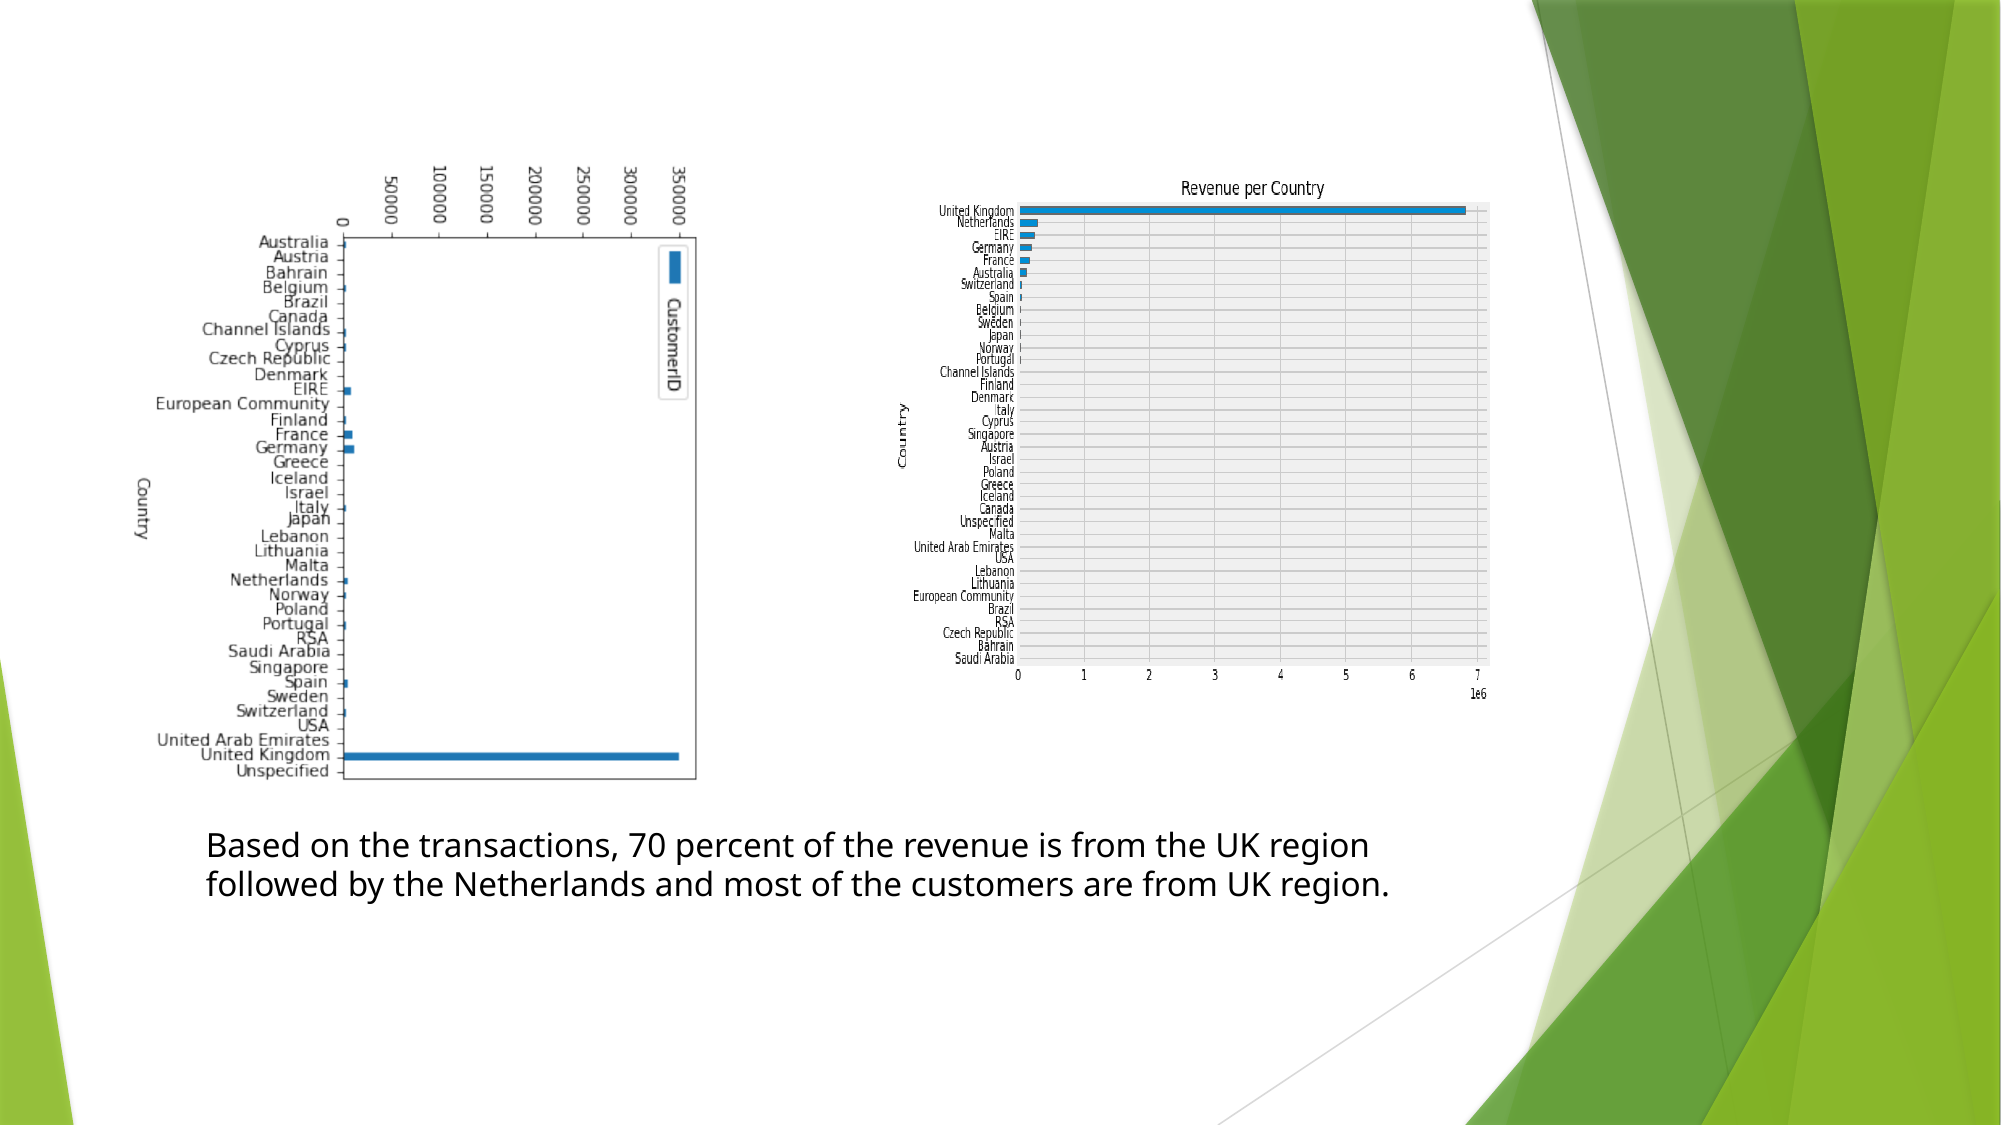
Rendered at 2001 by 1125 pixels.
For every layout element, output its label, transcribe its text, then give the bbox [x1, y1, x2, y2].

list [95, 179, 734, 762]
picture [126, 762, 705, 789]
text_box Based on the transactions, 70 percent of the revenue is from the UK region followed by the Netherlands and most of the customers are from UK region. [191, 816, 1494, 911]
picture [889, 170, 1495, 712]
picture [126, 154, 705, 179]
